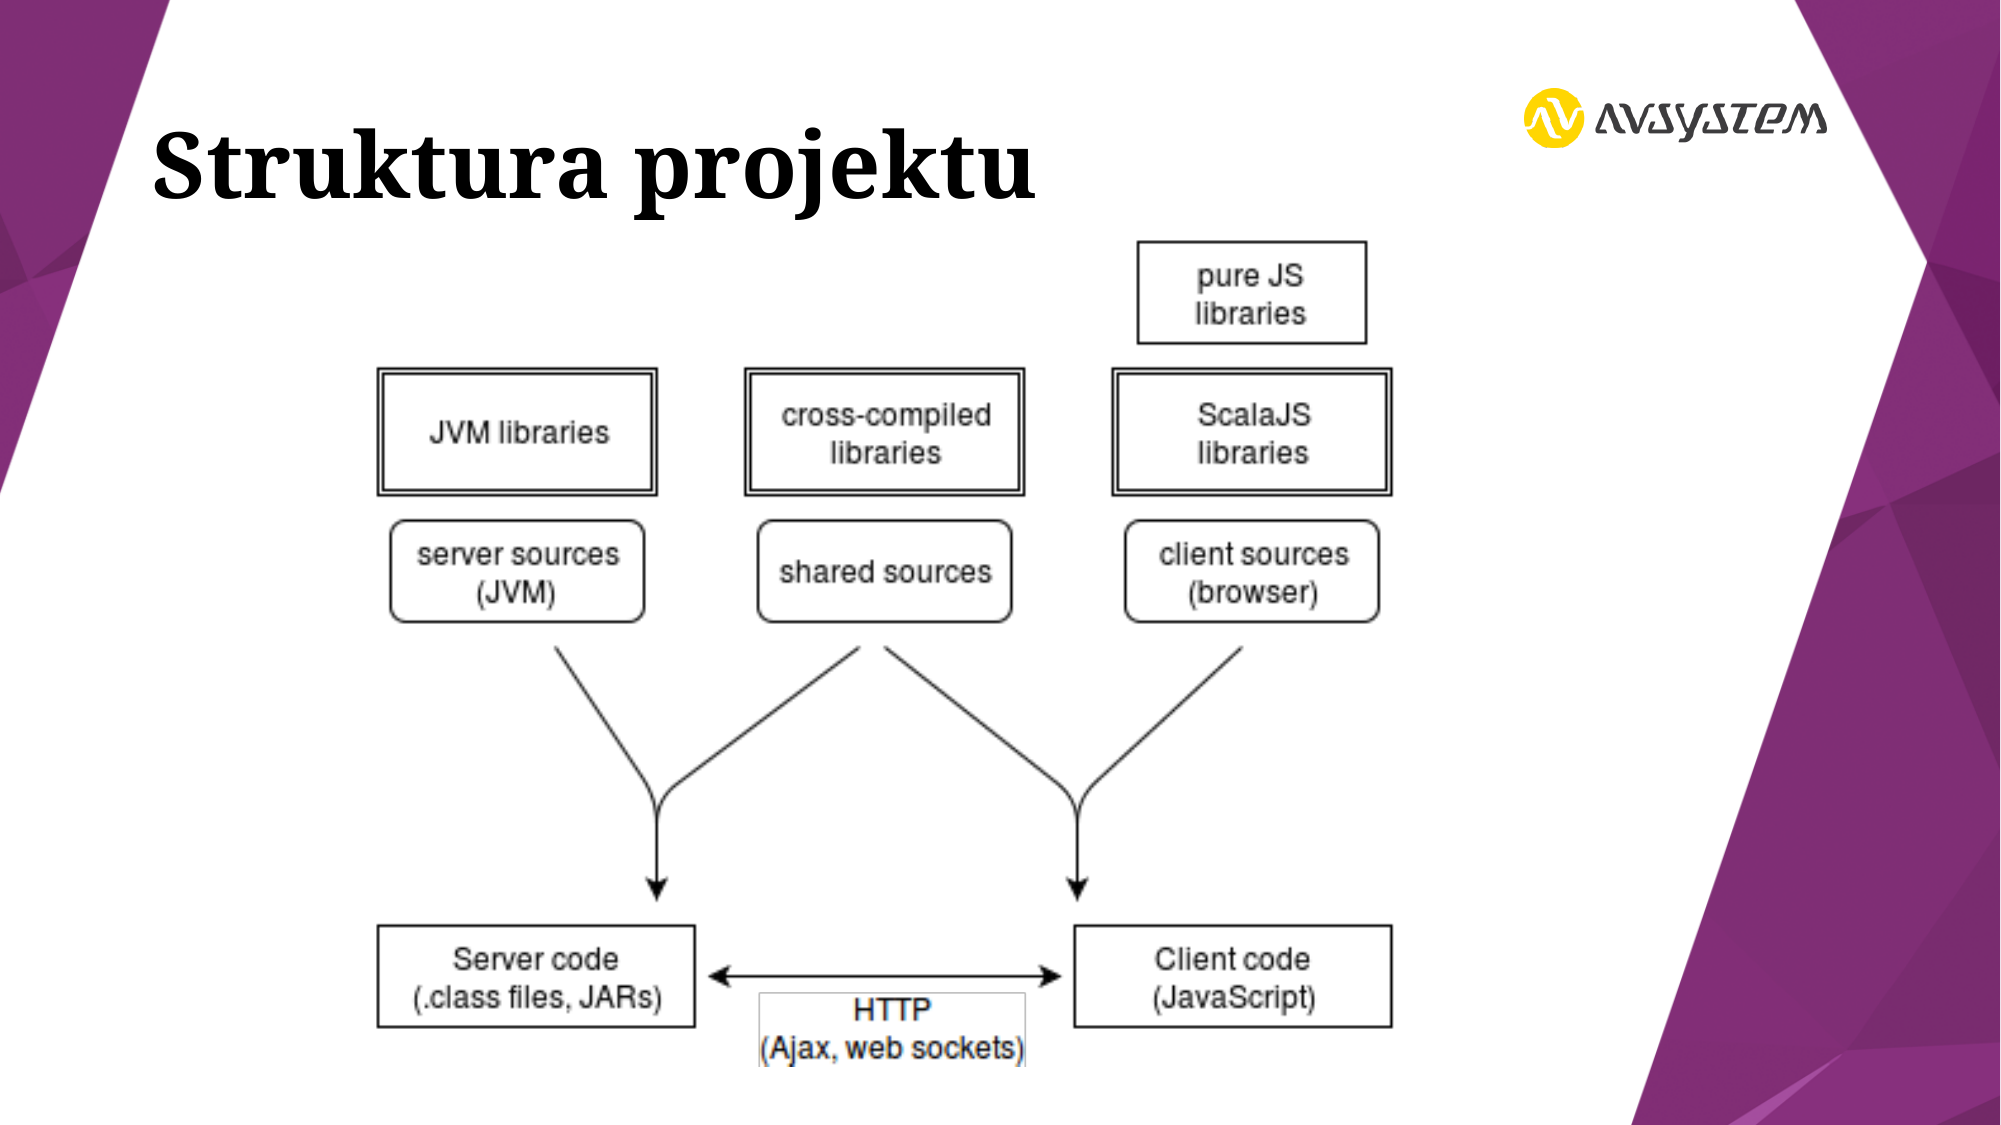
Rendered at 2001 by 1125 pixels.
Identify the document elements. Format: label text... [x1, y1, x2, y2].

picture [0, 0, 2001, 1125]
title Struktura projektu [137, 59, 1863, 278]
